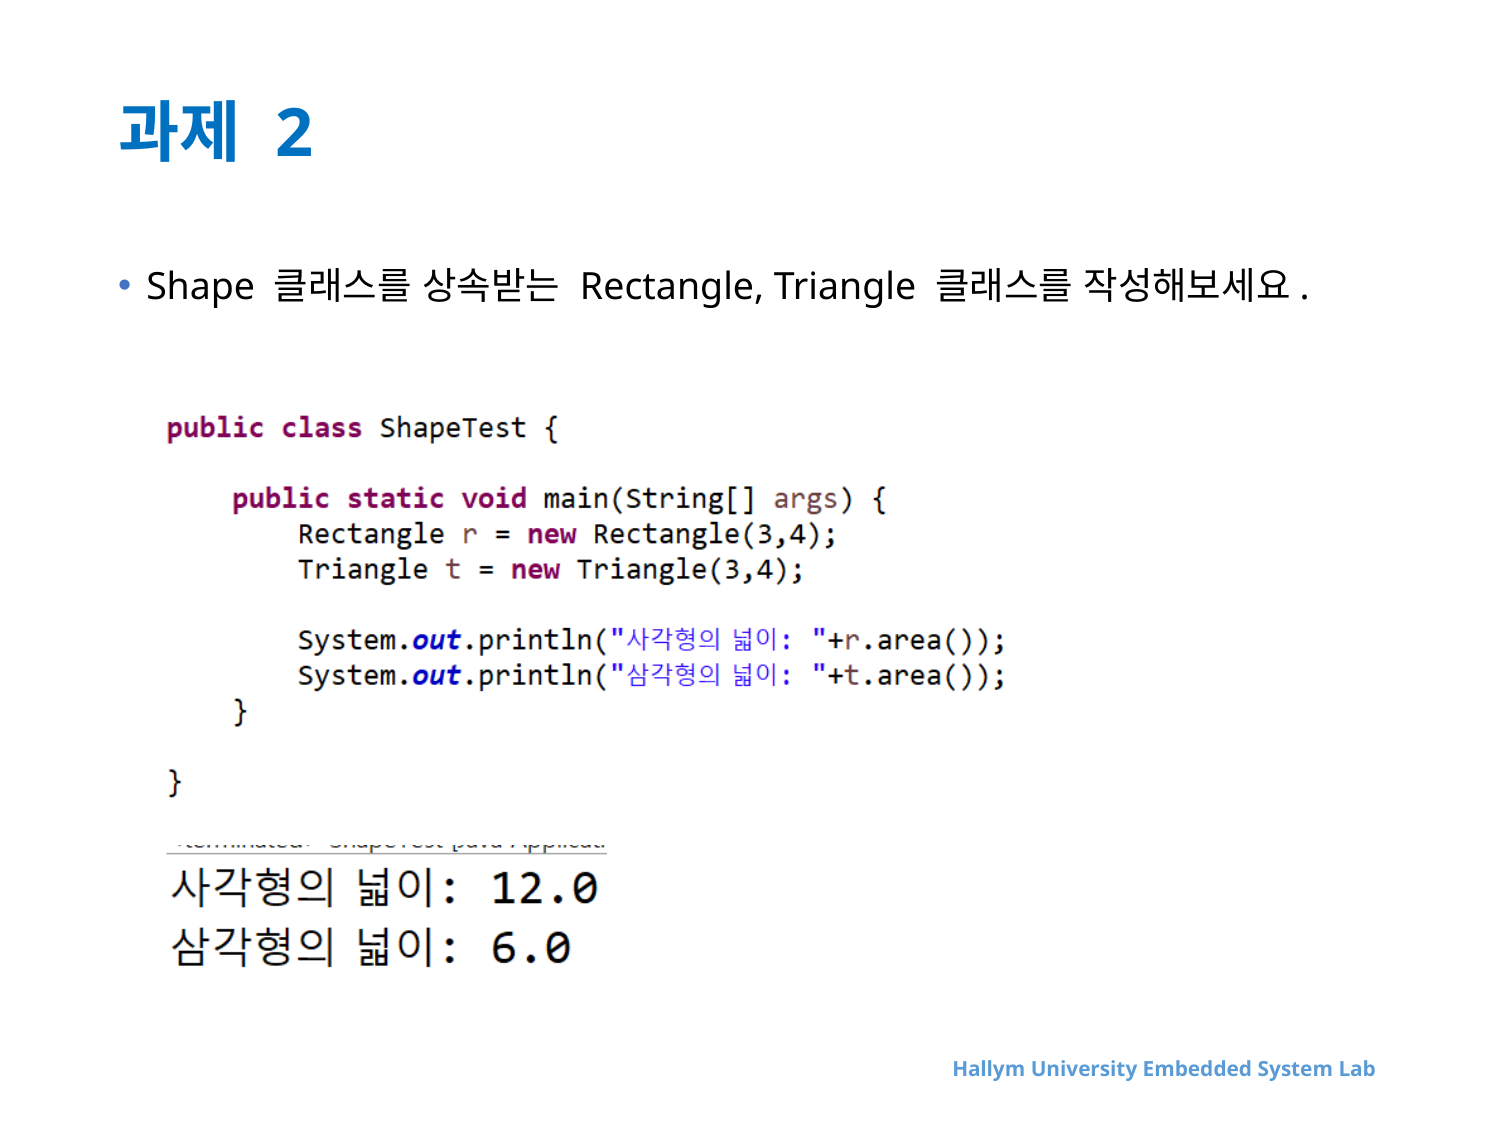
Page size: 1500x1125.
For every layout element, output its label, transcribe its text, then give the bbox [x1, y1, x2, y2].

title 과제 2 [103, 59, 1397, 211]
picture [164, 845, 608, 993]
list Shape 클래스를 상속받는 Rectangle, Triangle 클래스를 작성해보세요. [103, 241, 1397, 1014]
footer Hallym University Embedded System Lab [876, 1039, 1452, 1100]
picture [164, 407, 1018, 815]
